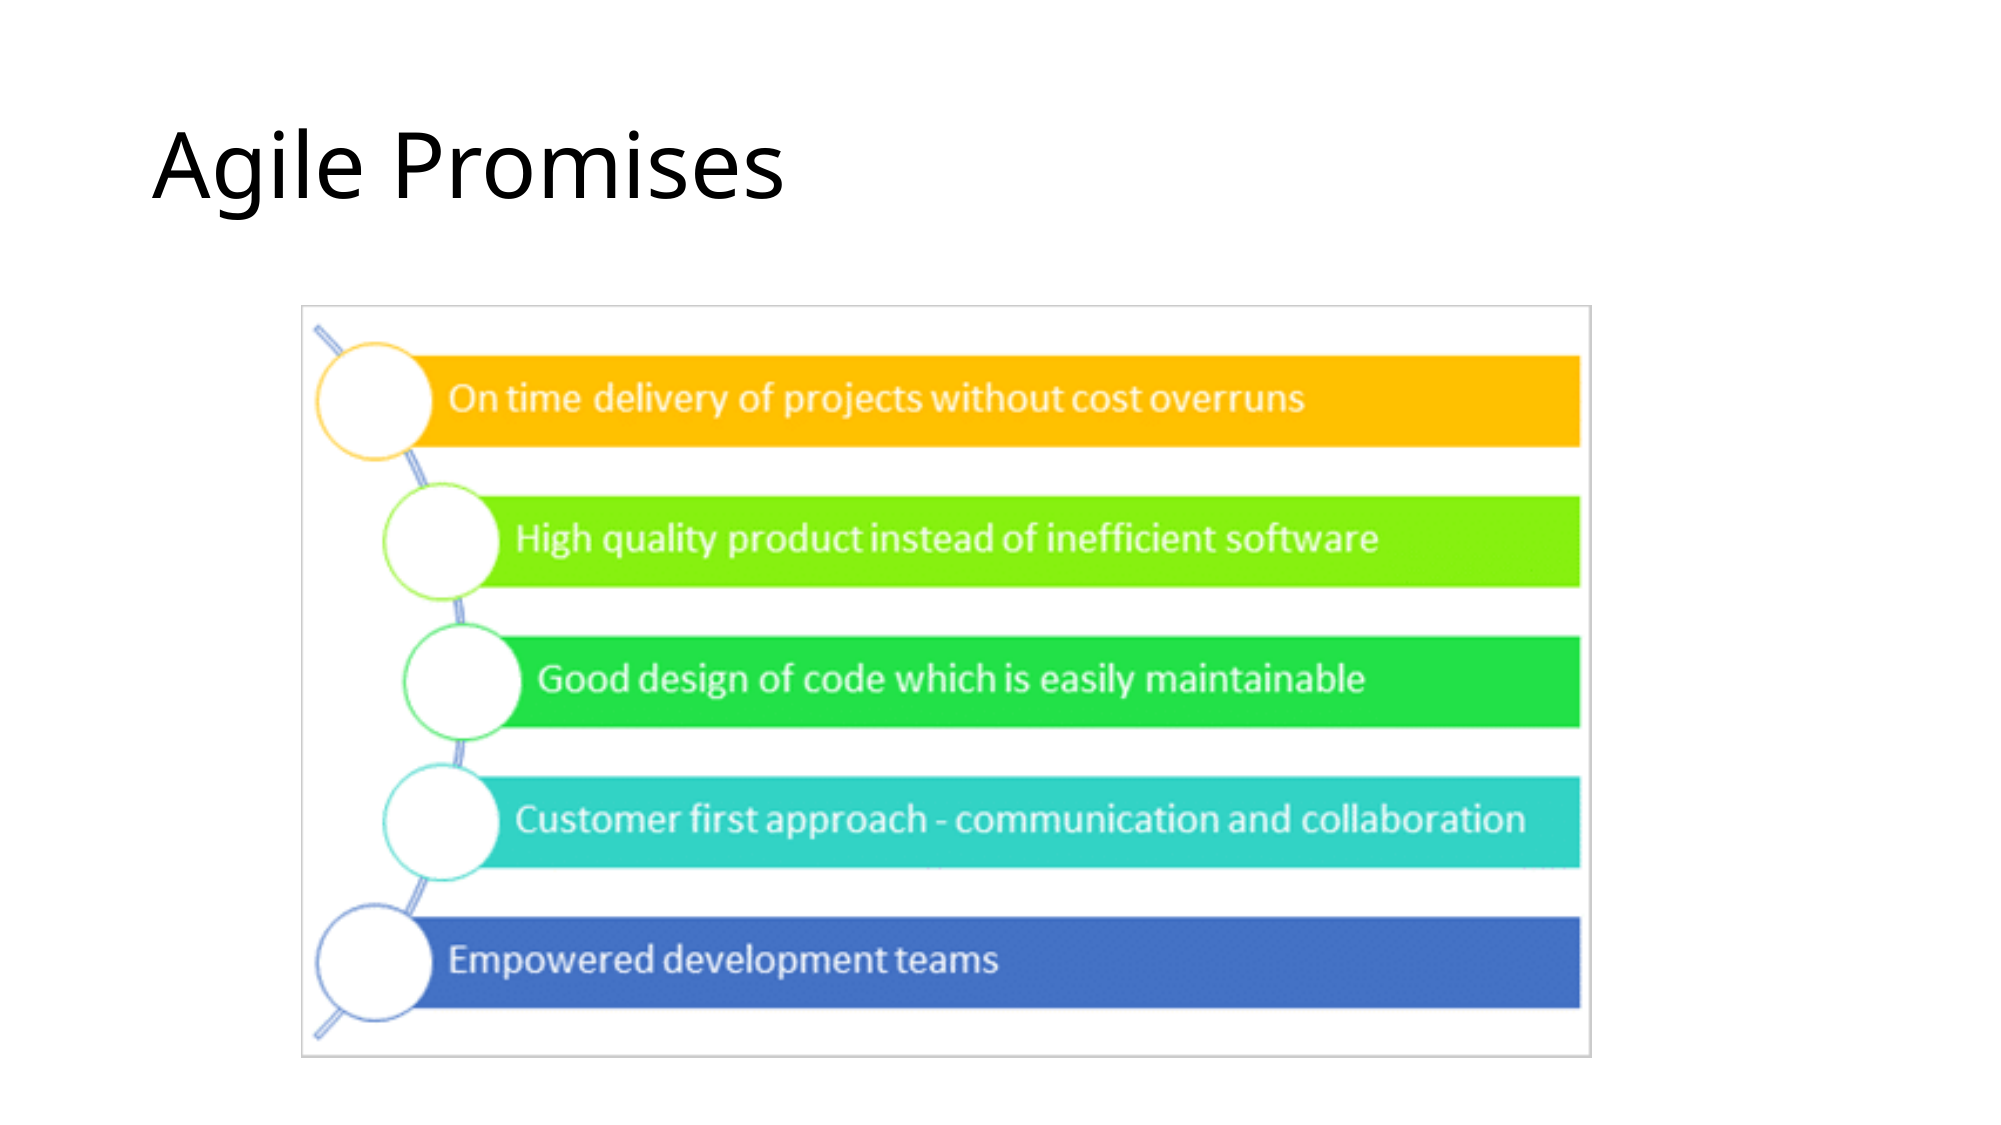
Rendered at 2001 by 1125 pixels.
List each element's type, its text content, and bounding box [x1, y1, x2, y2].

title Agile Promises [137, 59, 1863, 278]
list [301, 304, 1592, 1058]
